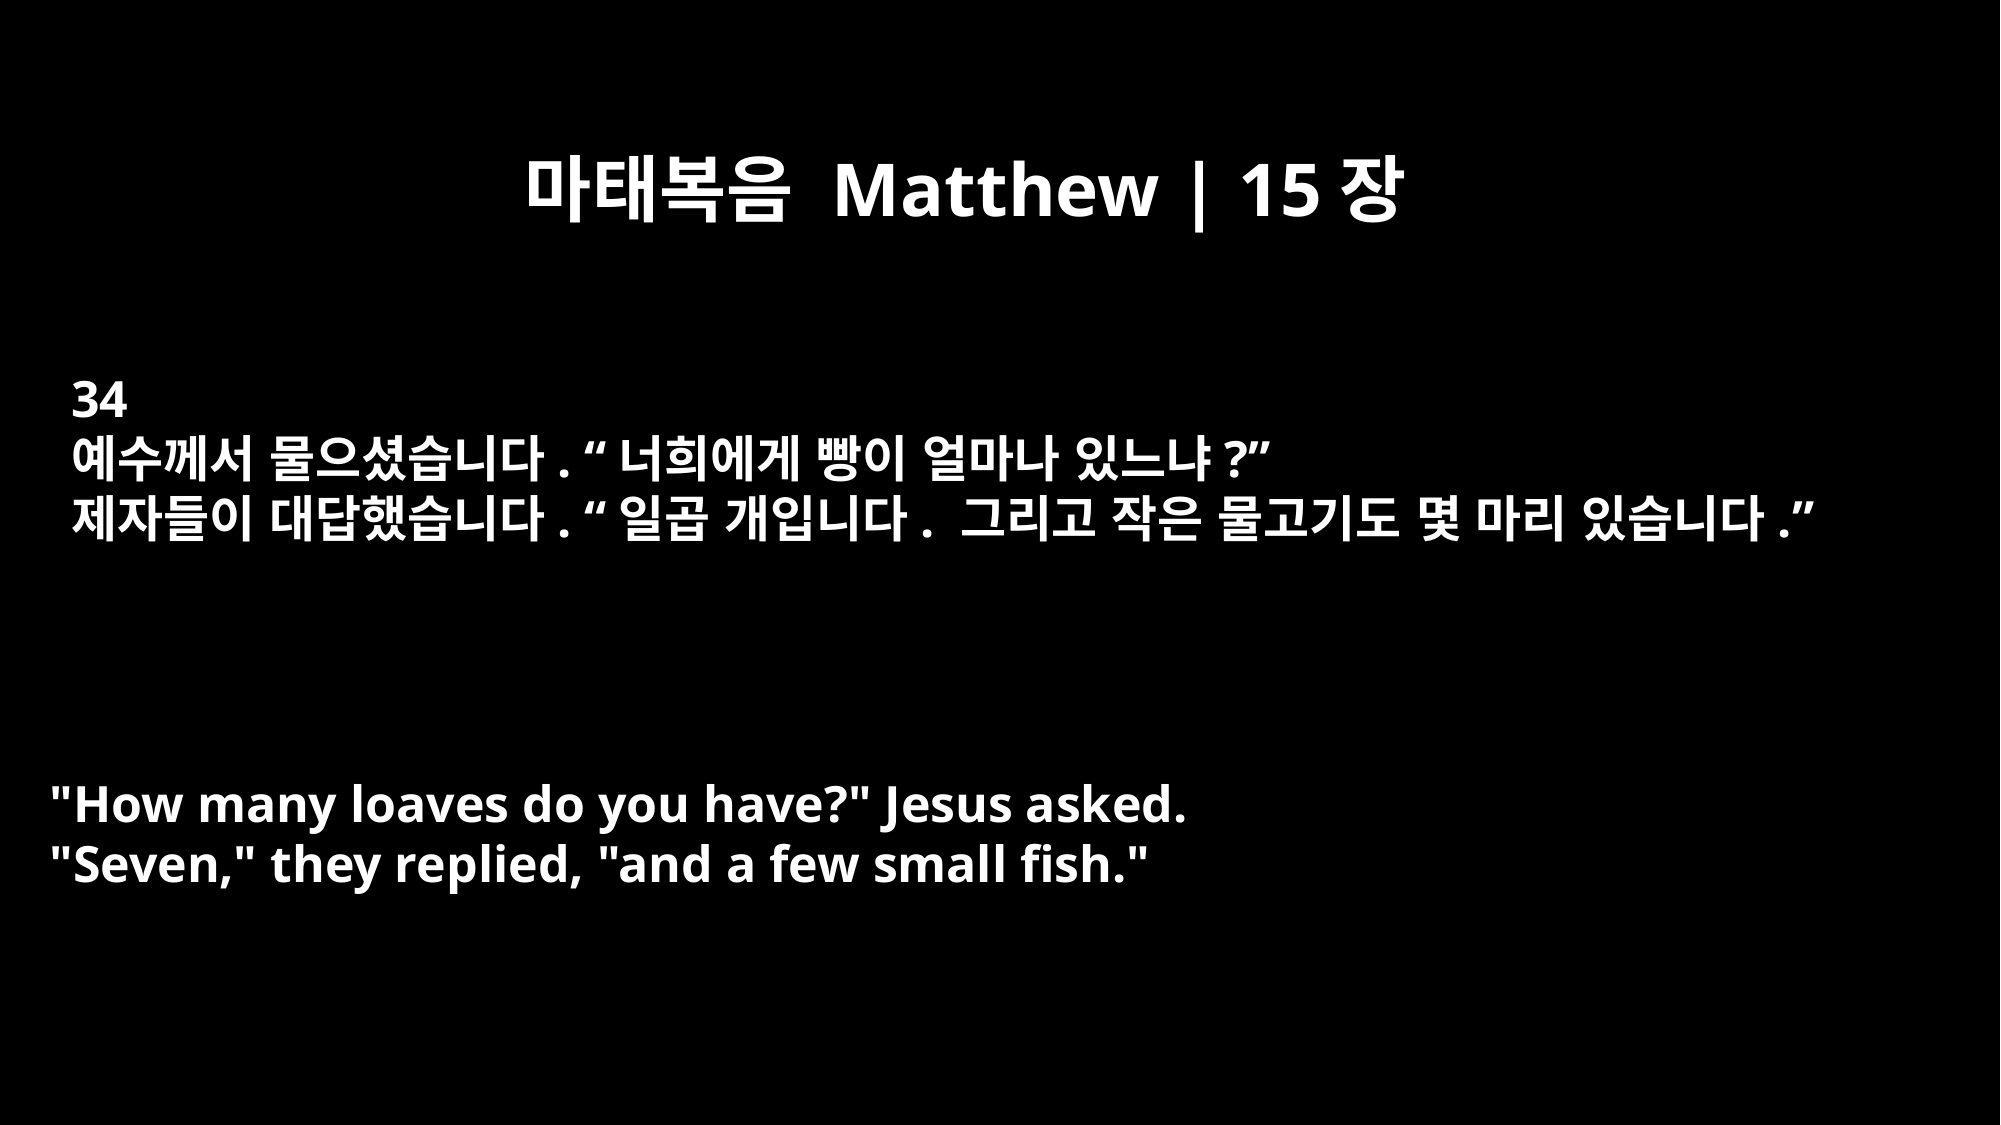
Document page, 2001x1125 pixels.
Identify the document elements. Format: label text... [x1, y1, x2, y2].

text_box 34 예수께서 물으셨습니다. “너희에게 빵이 얼마나 있느냐?” 제자들이 대답했습니다. “일곱 개입니다. 그리고 작은 물고기도 몇 마리 있습니다.” [56, 359, 1830, 555]
text_box 마태복음 Matthew | 15장 [510, 136, 1422, 239]
text_box "How many loaves do you have?" Jesus asked. "Seven," they replied, "and a few small fish." [34, 764, 1203, 900]
